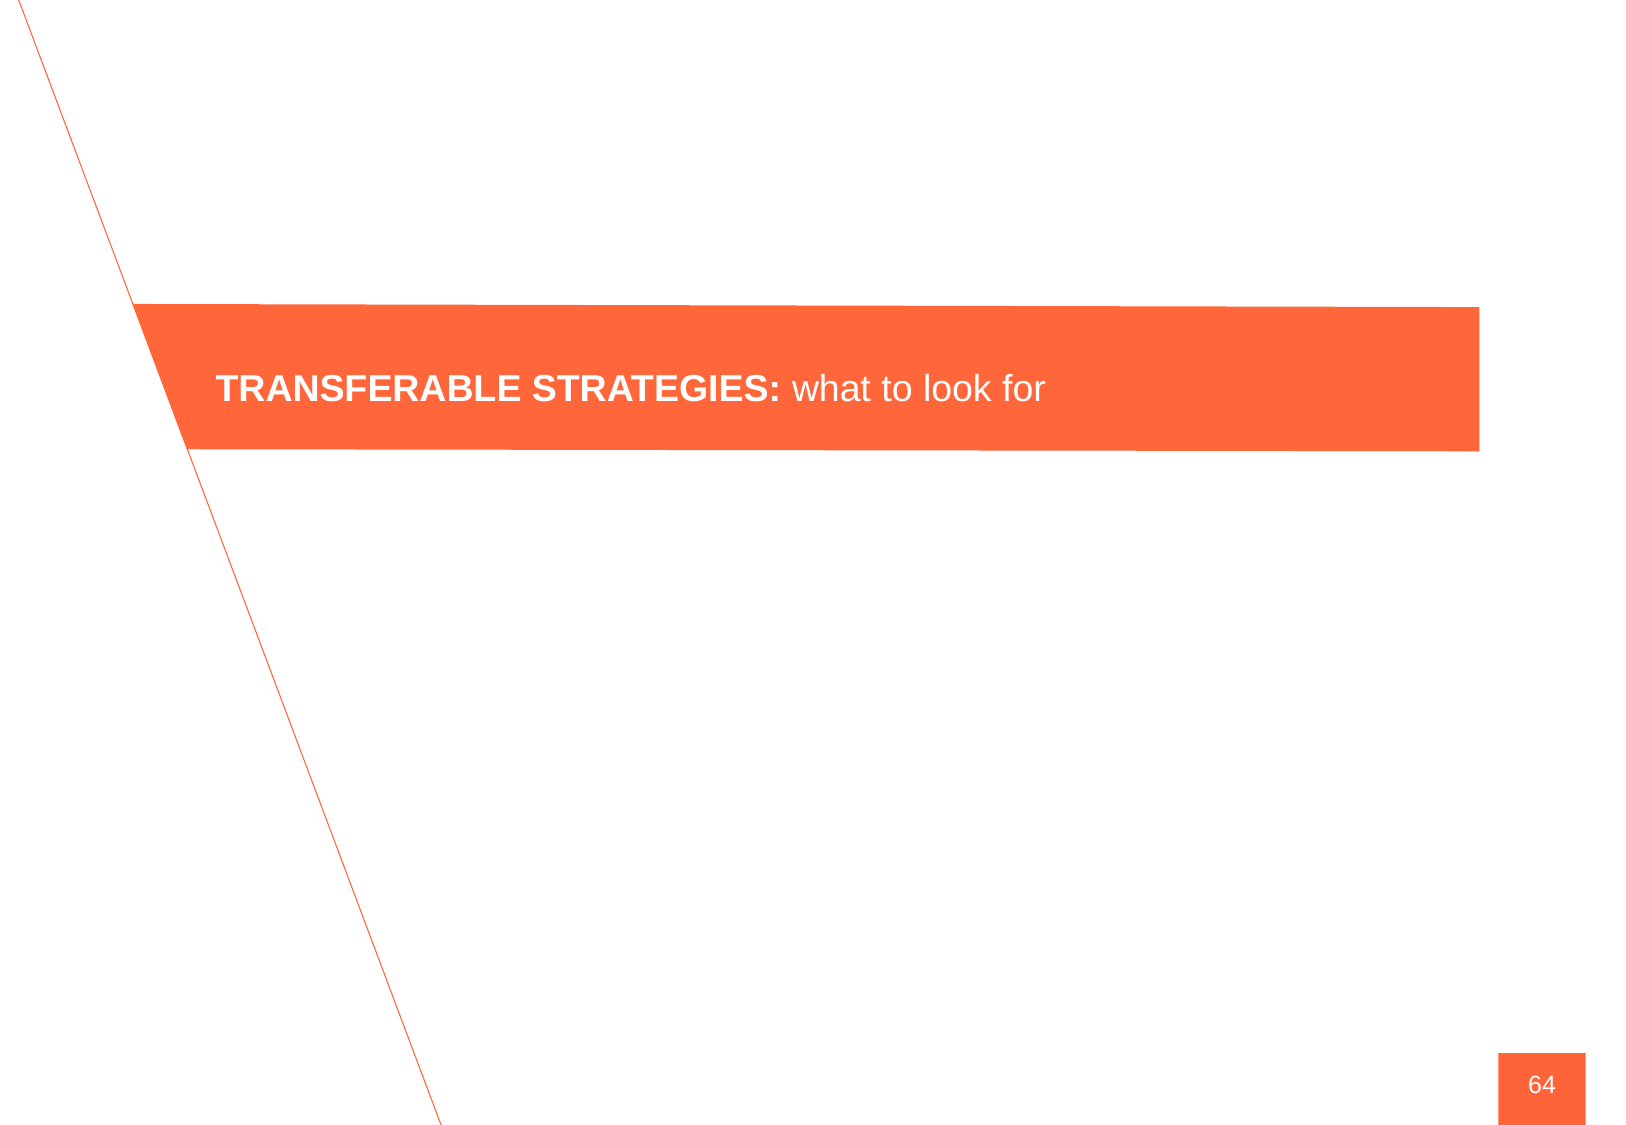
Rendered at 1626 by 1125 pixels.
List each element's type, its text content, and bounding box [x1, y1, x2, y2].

text_box [442, 303, 1481, 343]
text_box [18, 0, 442, 1125]
text_box [442, 417, 1481, 453]
text_box TRANSFERABLE STRATEGIES: what to look for [442, 343, 1533, 417]
